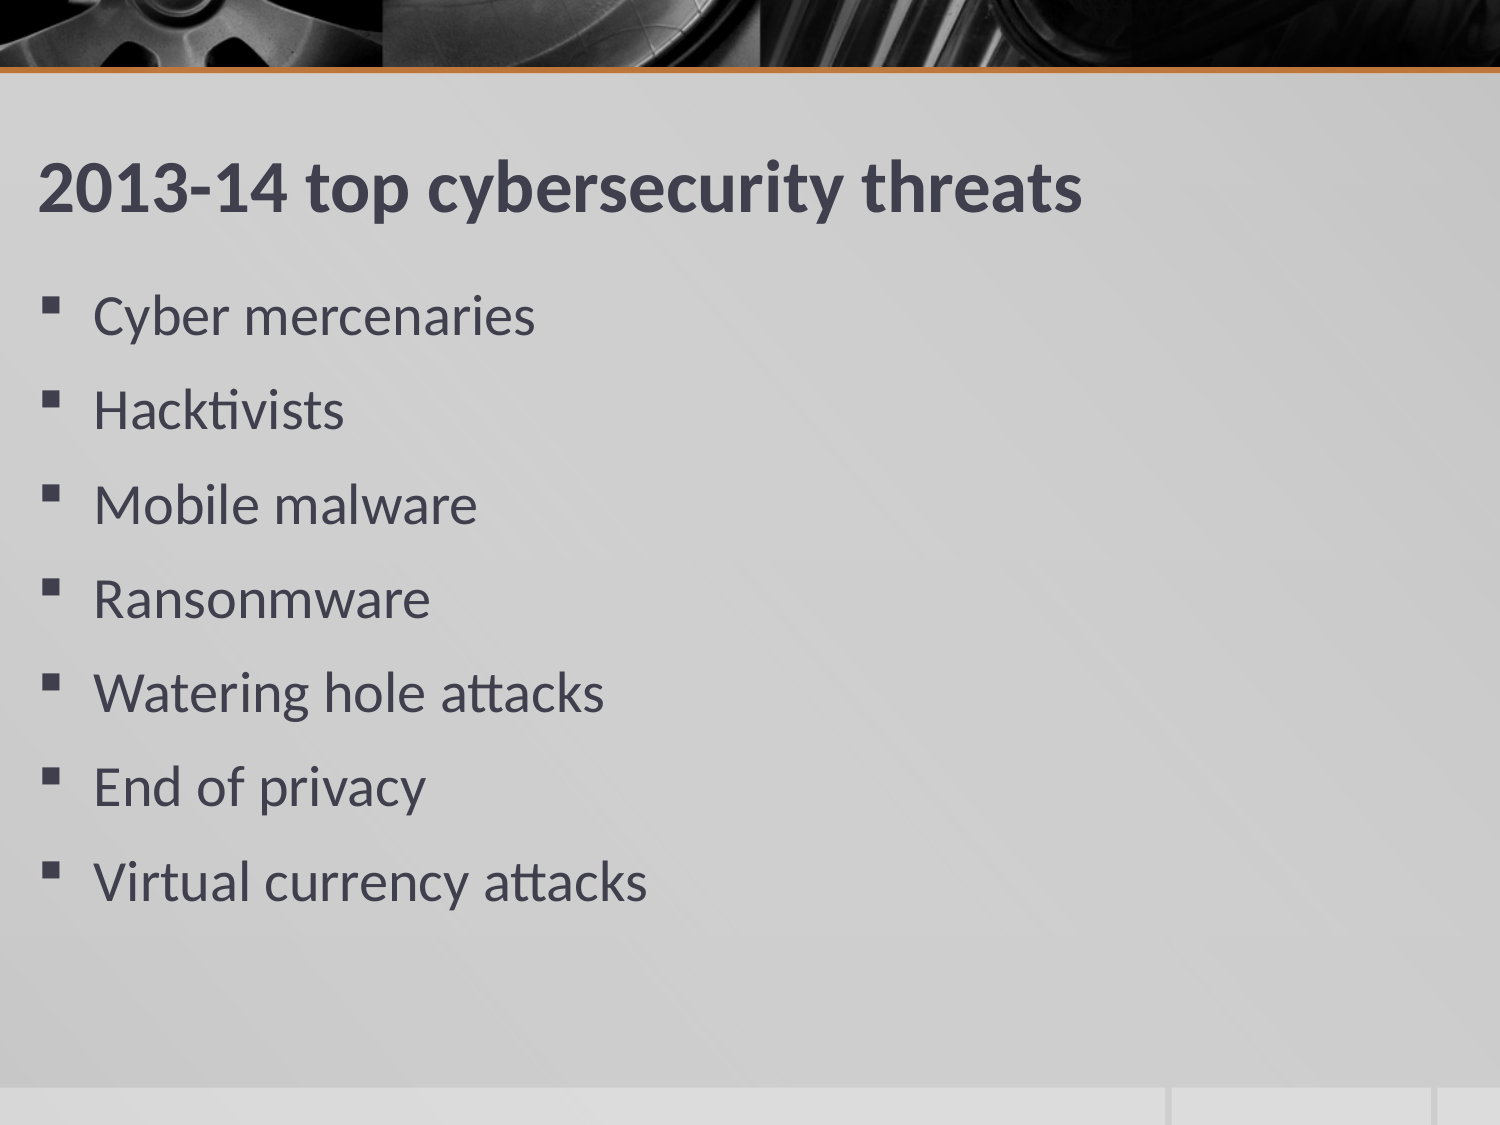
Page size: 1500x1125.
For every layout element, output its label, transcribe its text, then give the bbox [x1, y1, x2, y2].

title 2013-14 top cybersecurity threats [37, 107, 1469, 258]
list Cyber mercenaries Hacktivists Mobile malware Ransonmware Watering hole attacks End of privacy Virtual currency attacks [37, 270, 1469, 1038]
picture [0, 0, 1500, 67]
